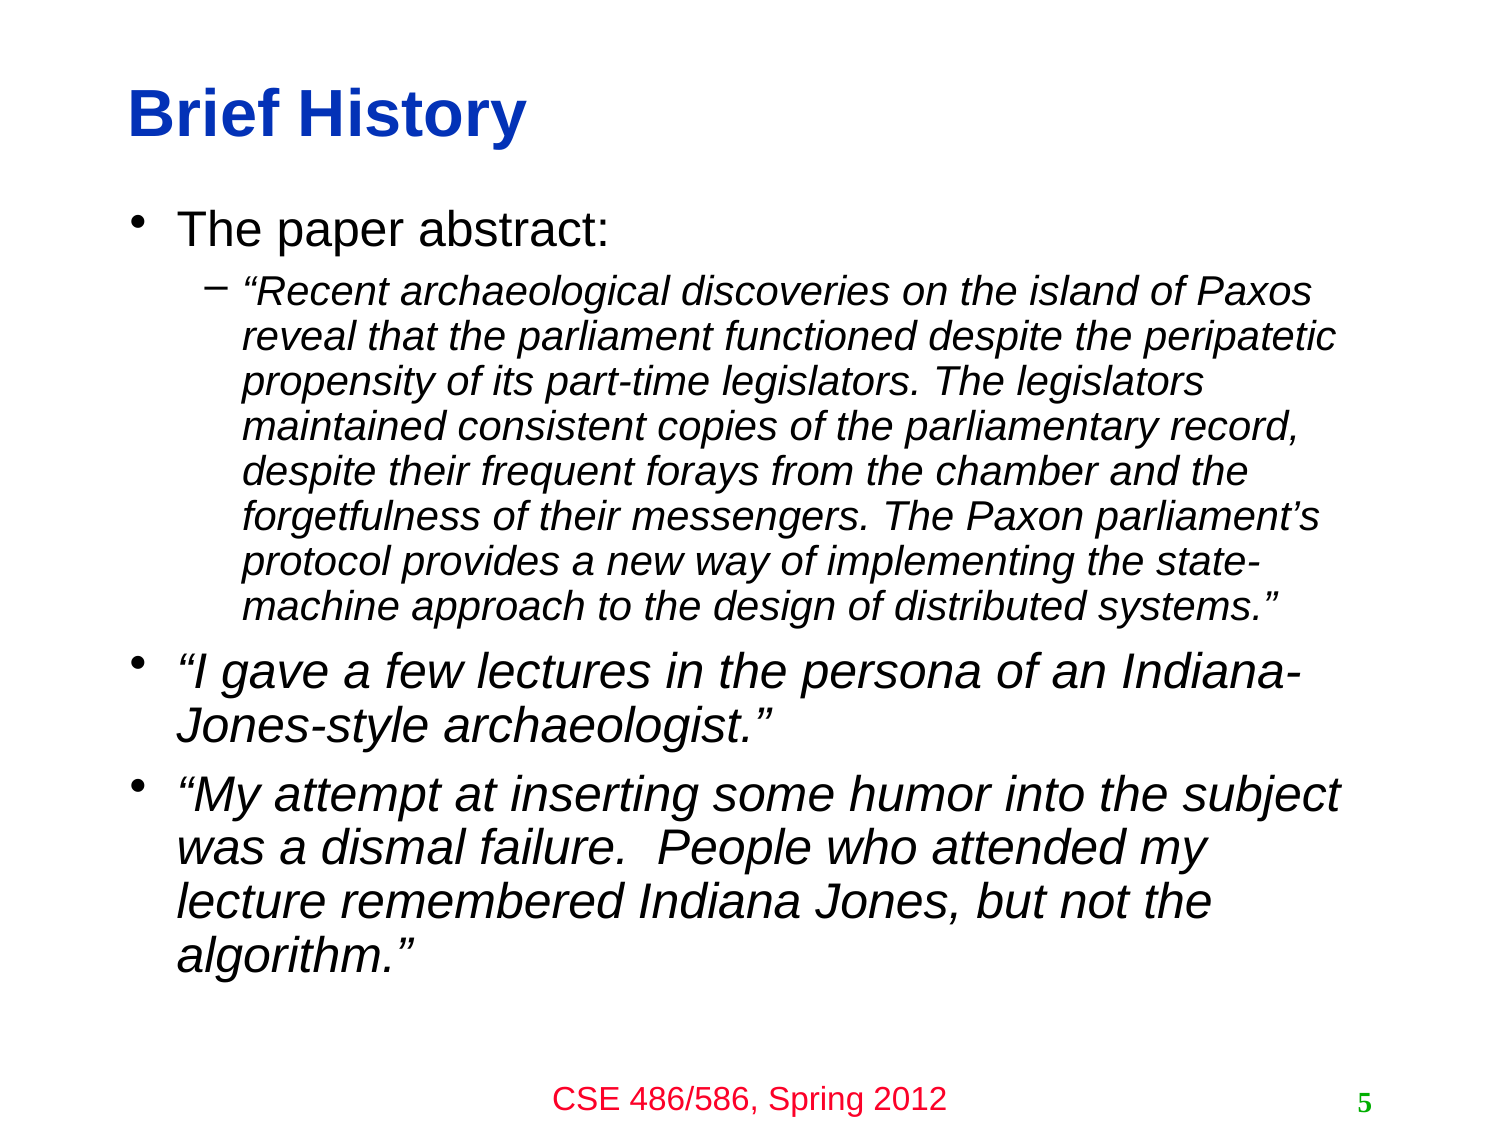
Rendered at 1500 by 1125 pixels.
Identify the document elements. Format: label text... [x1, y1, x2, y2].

slide_number 5 [1074, 1076, 1388, 1125]
title Brief History [112, 53, 1310, 176]
list The paper abstract: “Recent archaeological discoveries on the island of Paxos reveal that the parliament functioned despite the peripatetic propensity of its part-time legislators. The legislators maintained consistent copies of the parliamentary record, despite their frequent forays from the chamber and the forgetfulness of their messengers. The Paxon parliament’s protocol provides a new way of implementing the state-machine approach to the design of distributed systems.” “I gave a few lectures in the persona of an Indiana-Jones-style archaeologist.” “My attempt at inserting some humor into the subject was a dismal failure. People who attended my lecture remembered Indiana Jones, but not the algorithm.” [114, 195, 1376, 1005]
